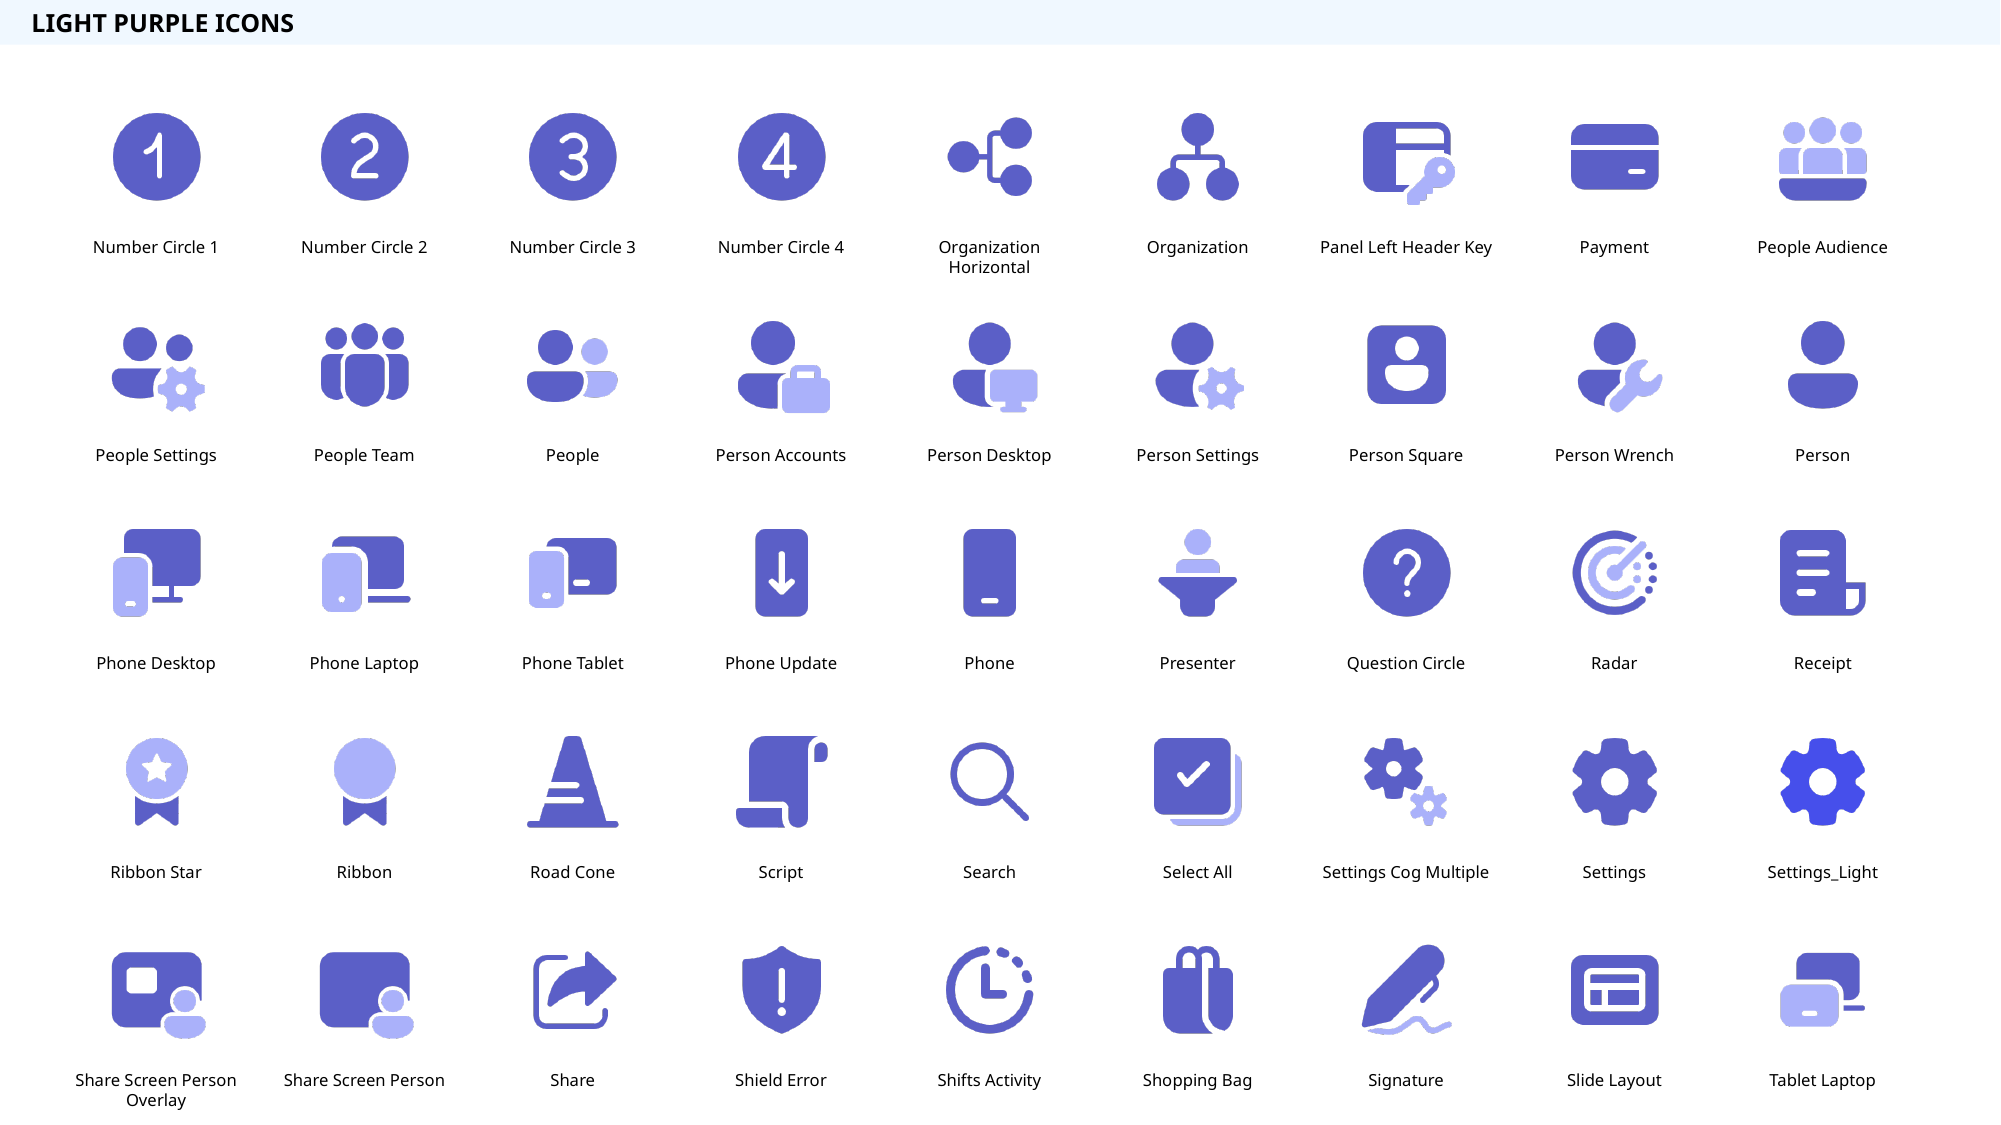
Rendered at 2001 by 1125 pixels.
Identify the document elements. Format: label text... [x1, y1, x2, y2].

text_box Person [1718, 437, 1927, 473]
text_box Organization [1093, 229, 1302, 264]
picture [1145, 729, 1250, 834]
text_box Phone Laptop [260, 645, 468, 681]
text_box Slide Layout [1510, 1062, 1718, 1098]
picture [1354, 937, 1459, 1042]
picture [937, 520, 1042, 625]
picture [520, 937, 625, 1042]
picture [104, 312, 209, 417]
text_box Number Circle 1 [52, 229, 260, 264]
text_box Payment [1510, 229, 1718, 264]
picture [520, 520, 625, 625]
picture [1354, 520, 1459, 625]
picture [1354, 104, 1459, 209]
picture [1562, 312, 1667, 417]
picture [937, 312, 1042, 417]
picture [729, 937, 834, 1042]
text_box Person Square [1302, 437, 1510, 473]
text_box Share Screen Person [260, 1062, 468, 1098]
text_box Signature [1302, 1062, 1510, 1098]
text_box People Audience [1718, 229, 1927, 264]
picture [104, 937, 209, 1042]
picture [520, 312, 625, 417]
text_box Person Accounts [677, 437, 885, 473]
picture [729, 729, 834, 834]
picture [1145, 104, 1250, 209]
picture [104, 729, 209, 834]
text_box Number Circle 3 [468, 229, 677, 264]
text_box People Settings [52, 437, 260, 473]
text_box LIGHT PURPLE ICONS [0, 0, 2000, 45]
text_box Phone [885, 645, 1093, 681]
picture [520, 104, 625, 209]
picture [1562, 104, 1667, 209]
picture [729, 520, 834, 625]
picture [729, 312, 834, 417]
text_box Ribbon Star [52, 854, 260, 889]
picture [1770, 104, 1875, 209]
text_box Presenter [1093, 645, 1302, 681]
text_box Person Settings [1093, 437, 1302, 473]
text_box Phone Desktop [52, 645, 260, 681]
text_box Phone Update [677, 645, 885, 681]
text_box Person Wrench [1510, 437, 1718, 473]
text_box Receipt [1718, 645, 1927, 681]
picture [1145, 312, 1250, 417]
picture [1562, 937, 1667, 1042]
text_box Number Circle 2 [260, 229, 468, 264]
picture [104, 520, 209, 625]
text_box Road Cone [468, 854, 677, 889]
text_box Organization Horizontal [885, 229, 1094, 284]
text_box People [468, 437, 677, 473]
text_box Ribbon [260, 854, 468, 889]
picture [937, 104, 1042, 209]
text_box Shopping Bag [1093, 1062, 1302, 1098]
text_box Shield Error [677, 1062, 885, 1098]
picture [1145, 937, 1250, 1042]
picture [937, 937, 1042, 1042]
text_box Shifts Activity [885, 1062, 1093, 1098]
text_box Settings Cog Multiple [1302, 854, 1510, 889]
picture [312, 312, 417, 417]
text_box People Team [260, 437, 468, 473]
picture [1770, 937, 1875, 1042]
text_box Phone Tablet [468, 645, 677, 681]
picture [104, 104, 209, 209]
picture [1770, 729, 1875, 834]
picture [1770, 520, 1875, 625]
text_box Tablet Laptop [1718, 1062, 1927, 1098]
picture [1562, 520, 1667, 625]
text_box Question Circle [1302, 645, 1510, 681]
text_box Select All [1093, 854, 1302, 889]
text_box Search [885, 854, 1093, 889]
text_box Settings [1510, 854, 1718, 889]
picture [312, 937, 417, 1042]
text_box Share [468, 1062, 677, 1098]
picture [937, 729, 1042, 834]
text_box Radar [1510, 645, 1718, 681]
text_box Script [677, 854, 885, 889]
text_box Person Desktop [885, 437, 1093, 473]
picture [1145, 520, 1250, 625]
picture [1354, 312, 1459, 417]
picture [1770, 312, 1875, 417]
text_box Settings_Light [1718, 854, 1927, 889]
picture [312, 729, 417, 834]
picture [1562, 729, 1667, 834]
text_box Number Circle 4 [677, 229, 885, 264]
text_box Share Screen Person Overlay [52, 1062, 261, 1118]
text_box Panel Left Header Key [1302, 229, 1510, 264]
picture [312, 104, 417, 209]
picture [1354, 729, 1459, 834]
picture [312, 520, 417, 625]
picture [729, 104, 834, 209]
picture [520, 729, 625, 834]
